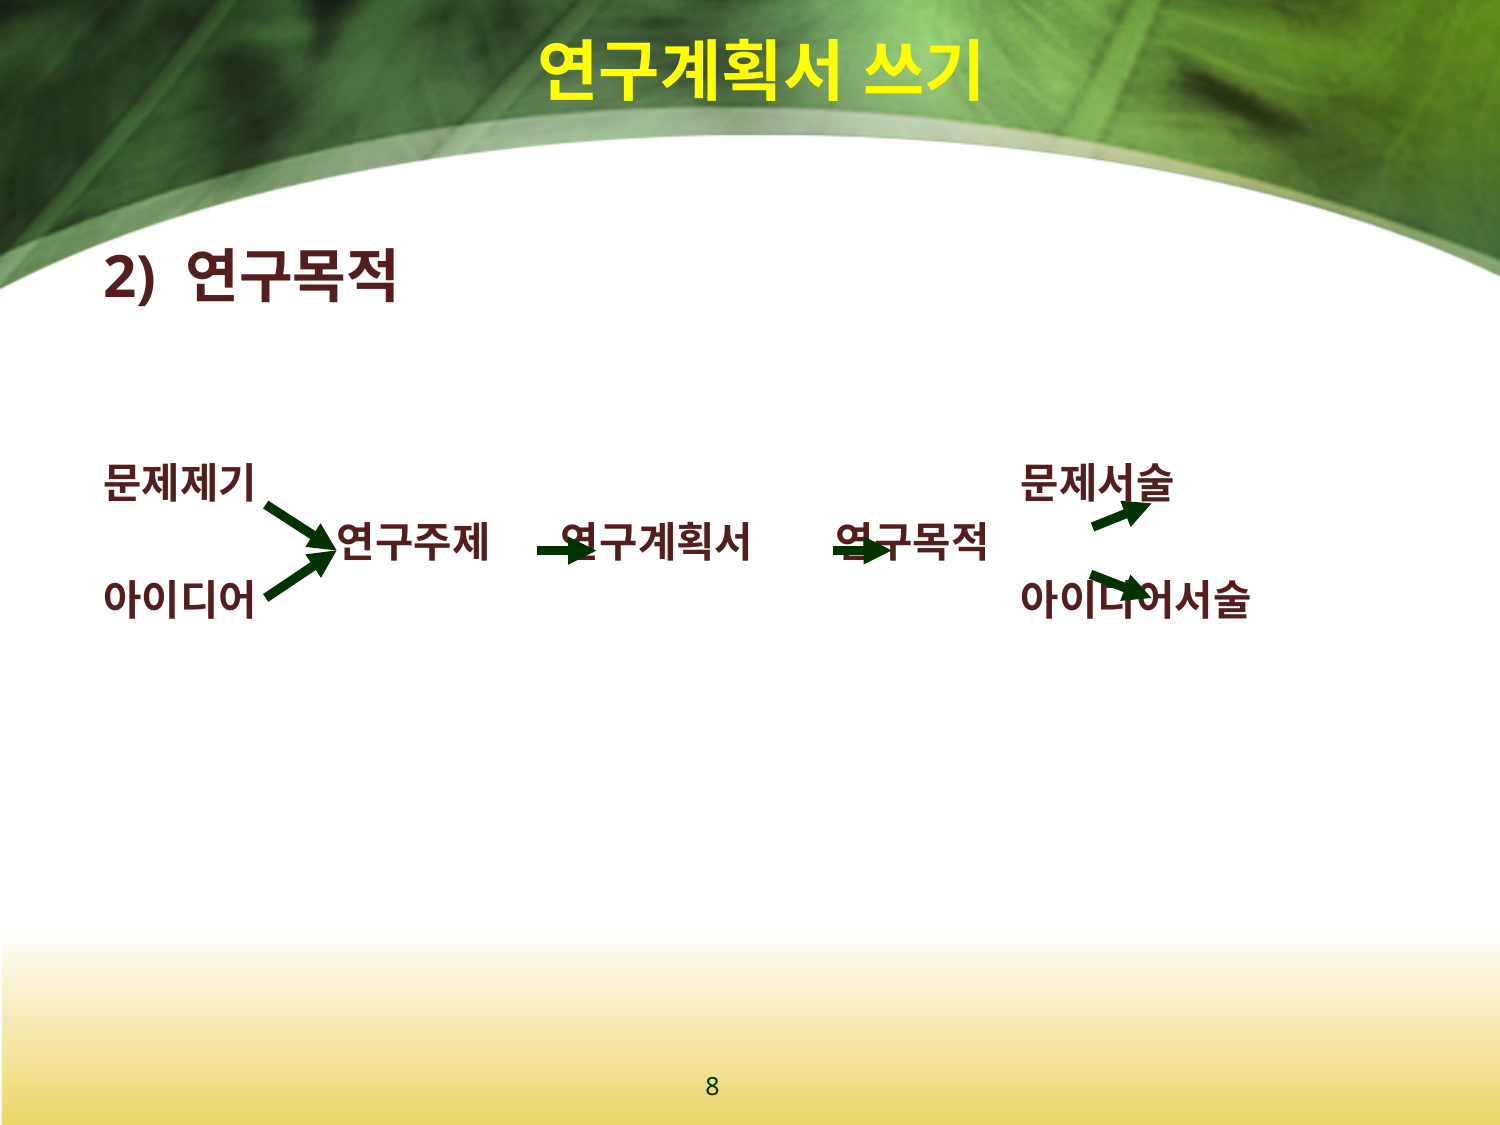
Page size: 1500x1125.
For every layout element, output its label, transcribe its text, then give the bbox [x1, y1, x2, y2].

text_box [1090, 573, 1152, 599]
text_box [265, 504, 337, 550]
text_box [265, 550, 337, 599]
picture [0, 0, 1500, 468]
slide_number 8 [537, 1062, 888, 1113]
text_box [1092, 503, 1152, 528]
title 연구계획서 쓰기 [88, 18, 1436, 120]
list 2) 연구목적 문제제기 문제서술 연구주제 연구계획서 연구목적 아이디어 아이디어서술 [88, 231, 1414, 1014]
